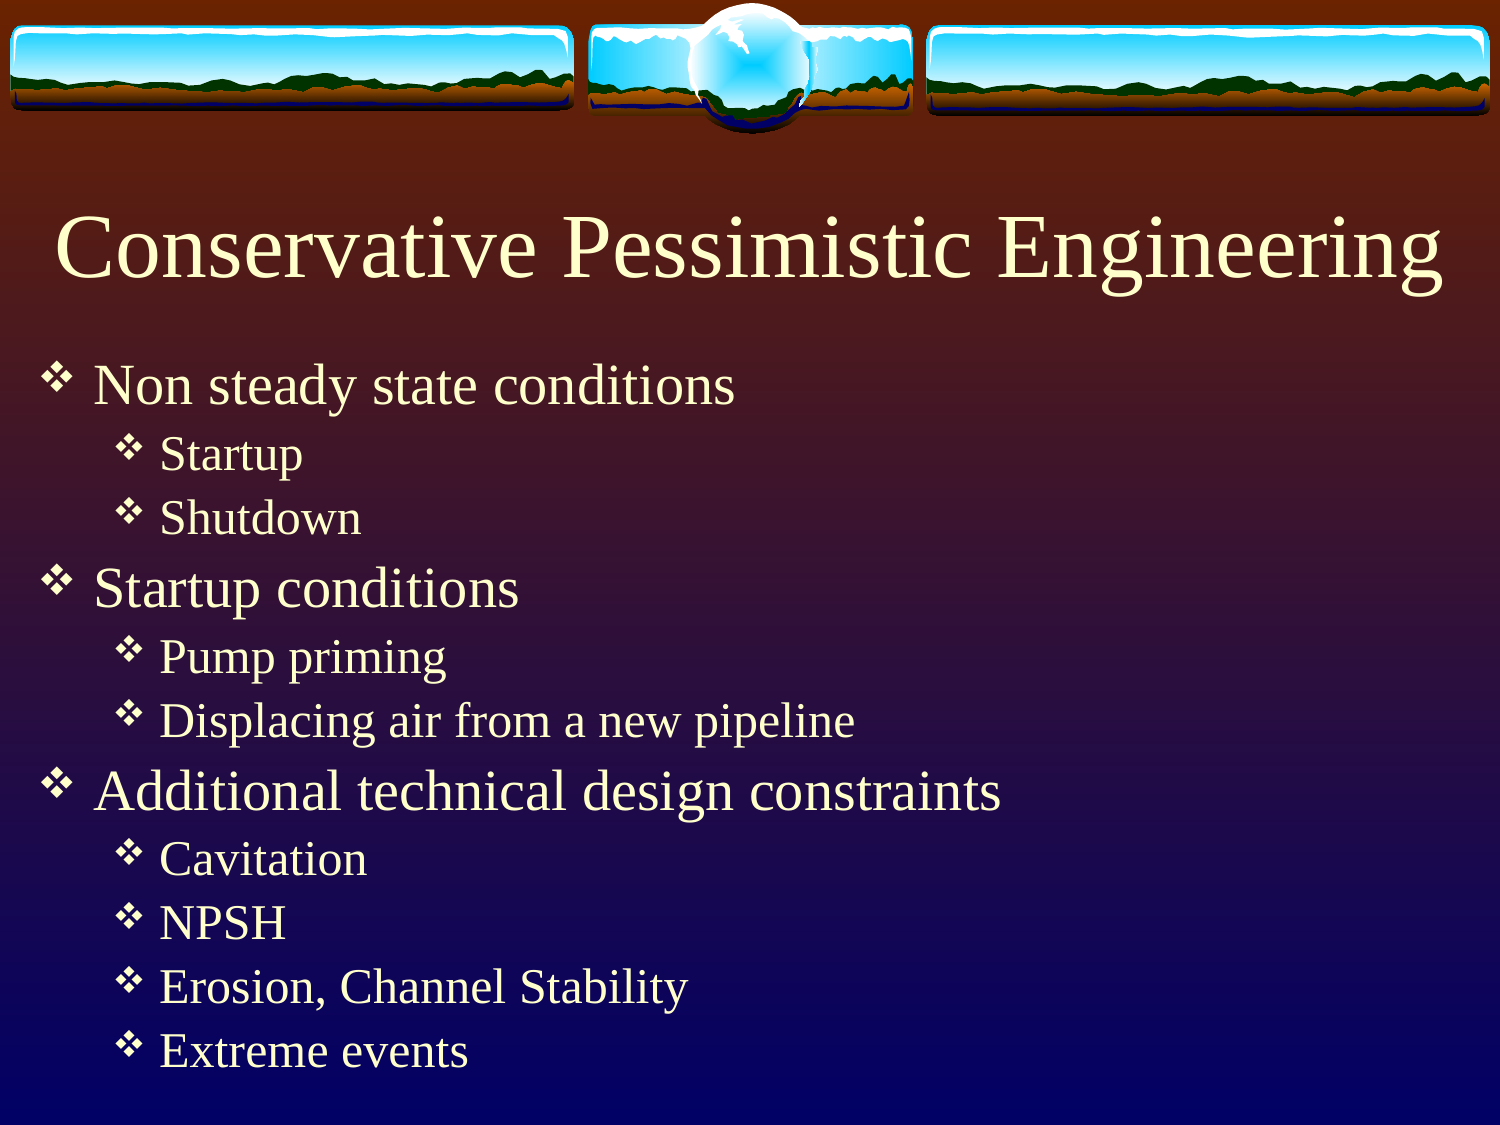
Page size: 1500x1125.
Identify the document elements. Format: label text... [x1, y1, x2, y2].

title Conservative Pessimistic Engineering [21, 145, 1480, 336]
list Non steady state conditions Startup Shutdown Startup conditions Pump priming Displacing air from a new pipeline Additional technical design constraints Cavitation NPSH Erosion, Channel Stability Extreme events [21, 346, 1482, 1026]
